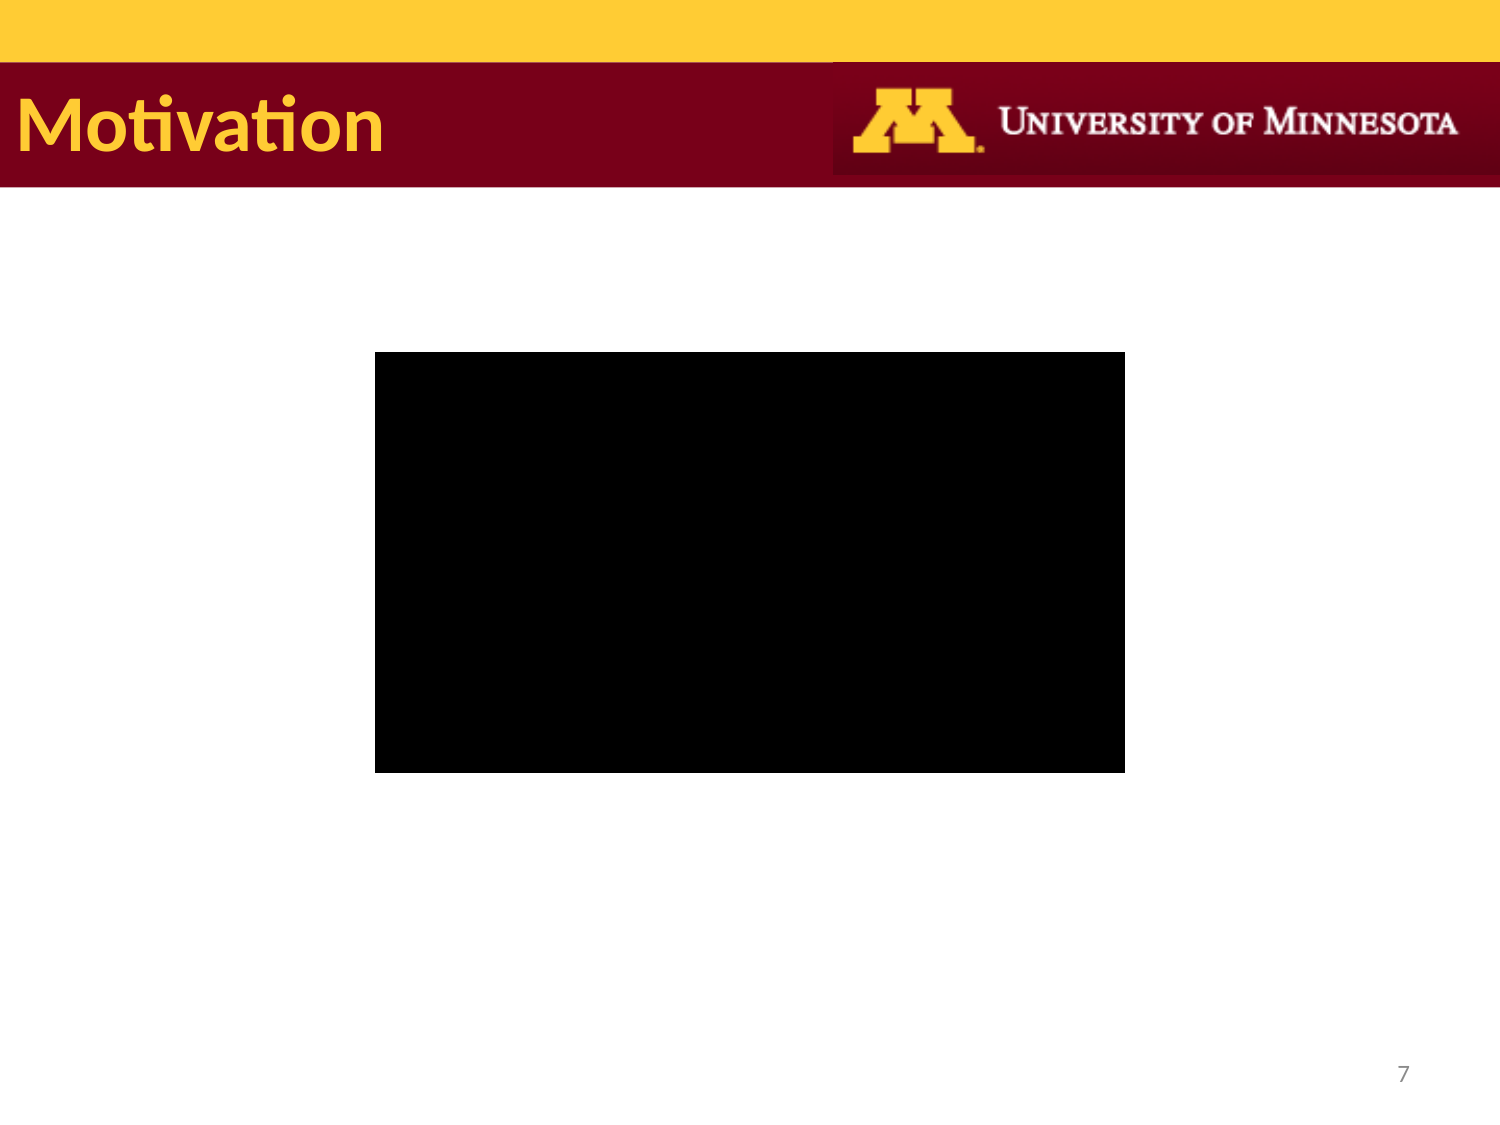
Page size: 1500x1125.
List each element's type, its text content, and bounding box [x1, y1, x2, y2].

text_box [374, 351, 1126, 774]
slide_number 7 [1074, 1042, 1425, 1103]
title Motivation [0, 62, 850, 175]
picture [850, 62, 1500, 175]
